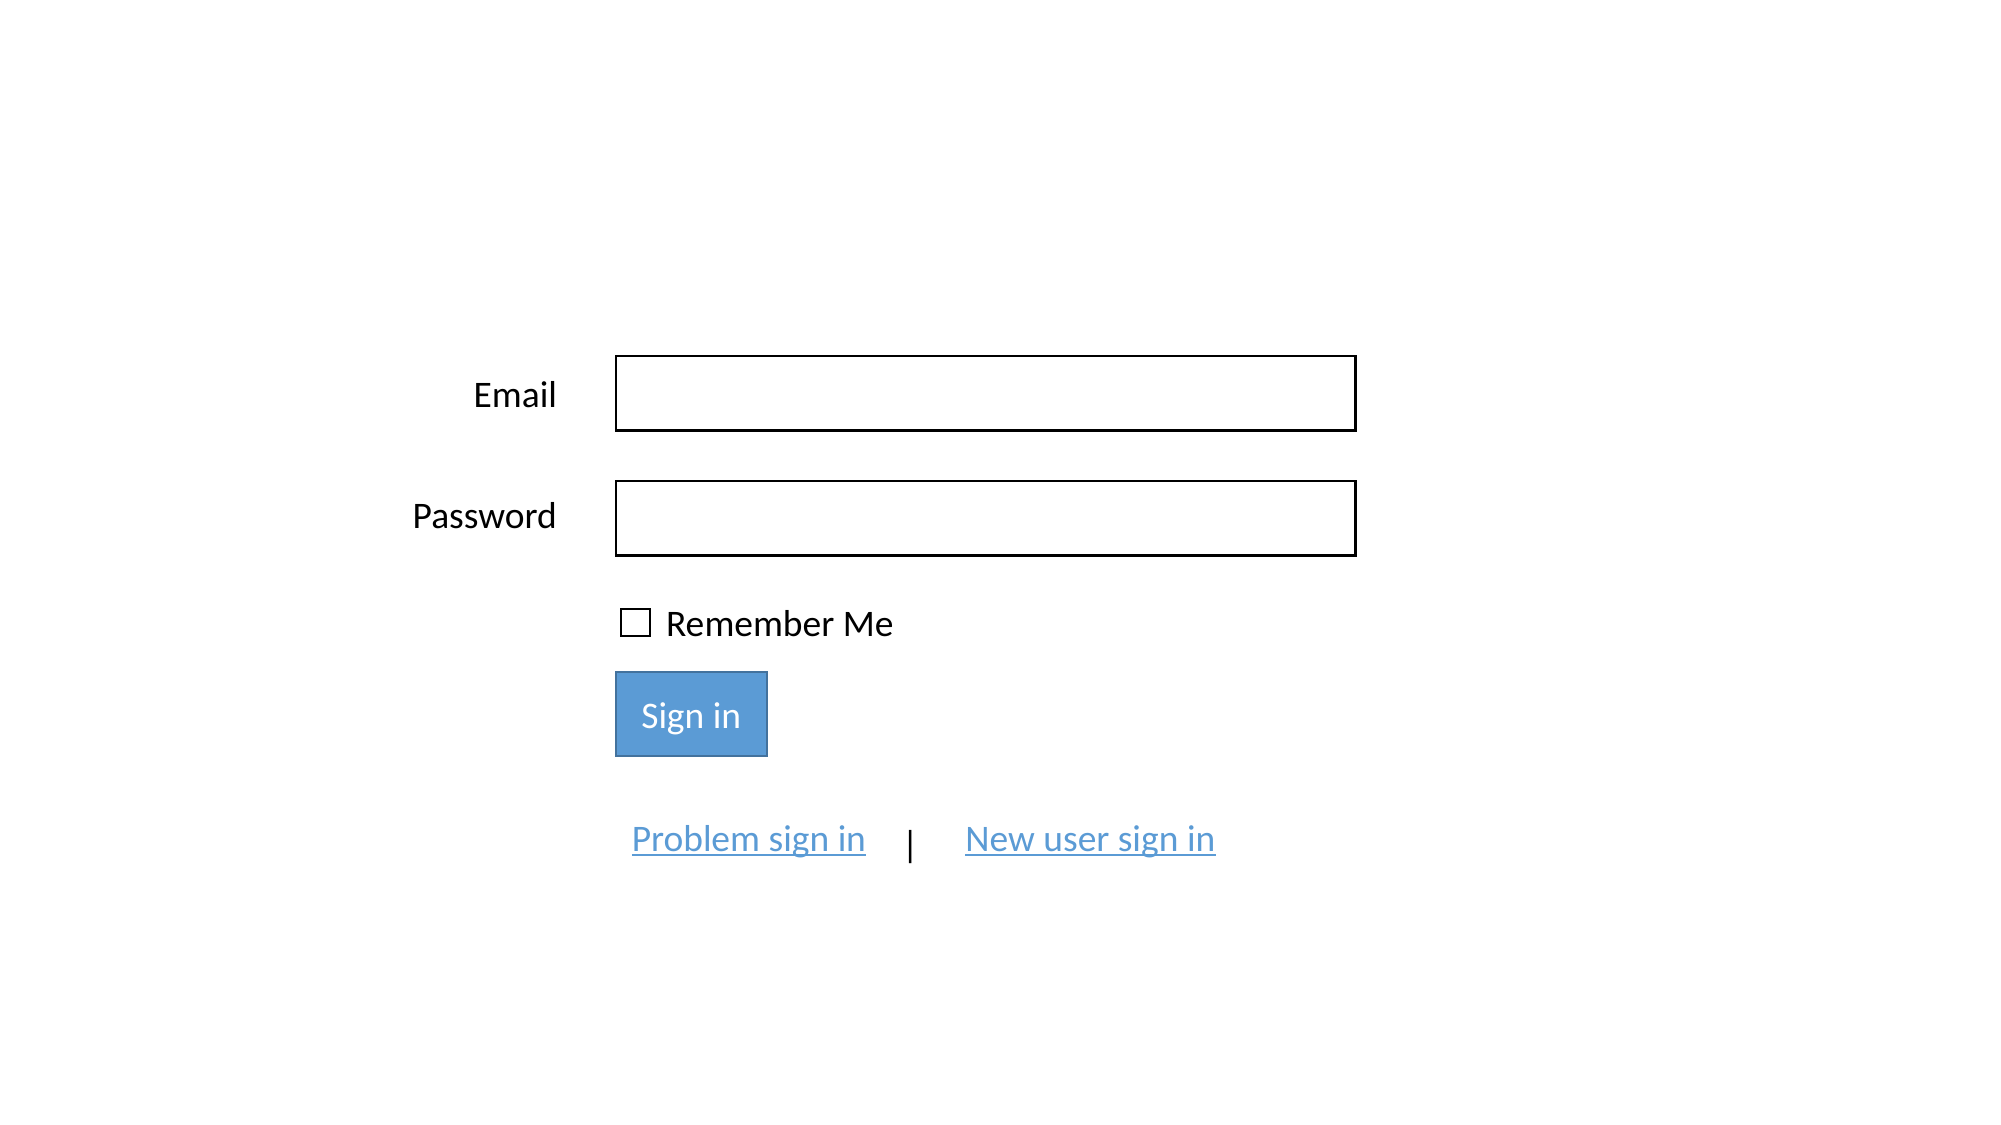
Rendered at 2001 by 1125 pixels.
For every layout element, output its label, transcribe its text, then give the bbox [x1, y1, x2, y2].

text_box [615, 480, 1357, 557]
text_box Sign in [615, 671, 768, 757]
text_box | [886, 812, 934, 873]
text_box Password [397, 484, 572, 544]
text_box New user sign in [950, 806, 1231, 867]
text_box [615, 355, 1357, 432]
text_box [620, 608, 651, 637]
text_box Email [458, 362, 572, 423]
text_box Remember Me [651, 591, 910, 652]
text_box Problem sign in [617, 806, 882, 867]
